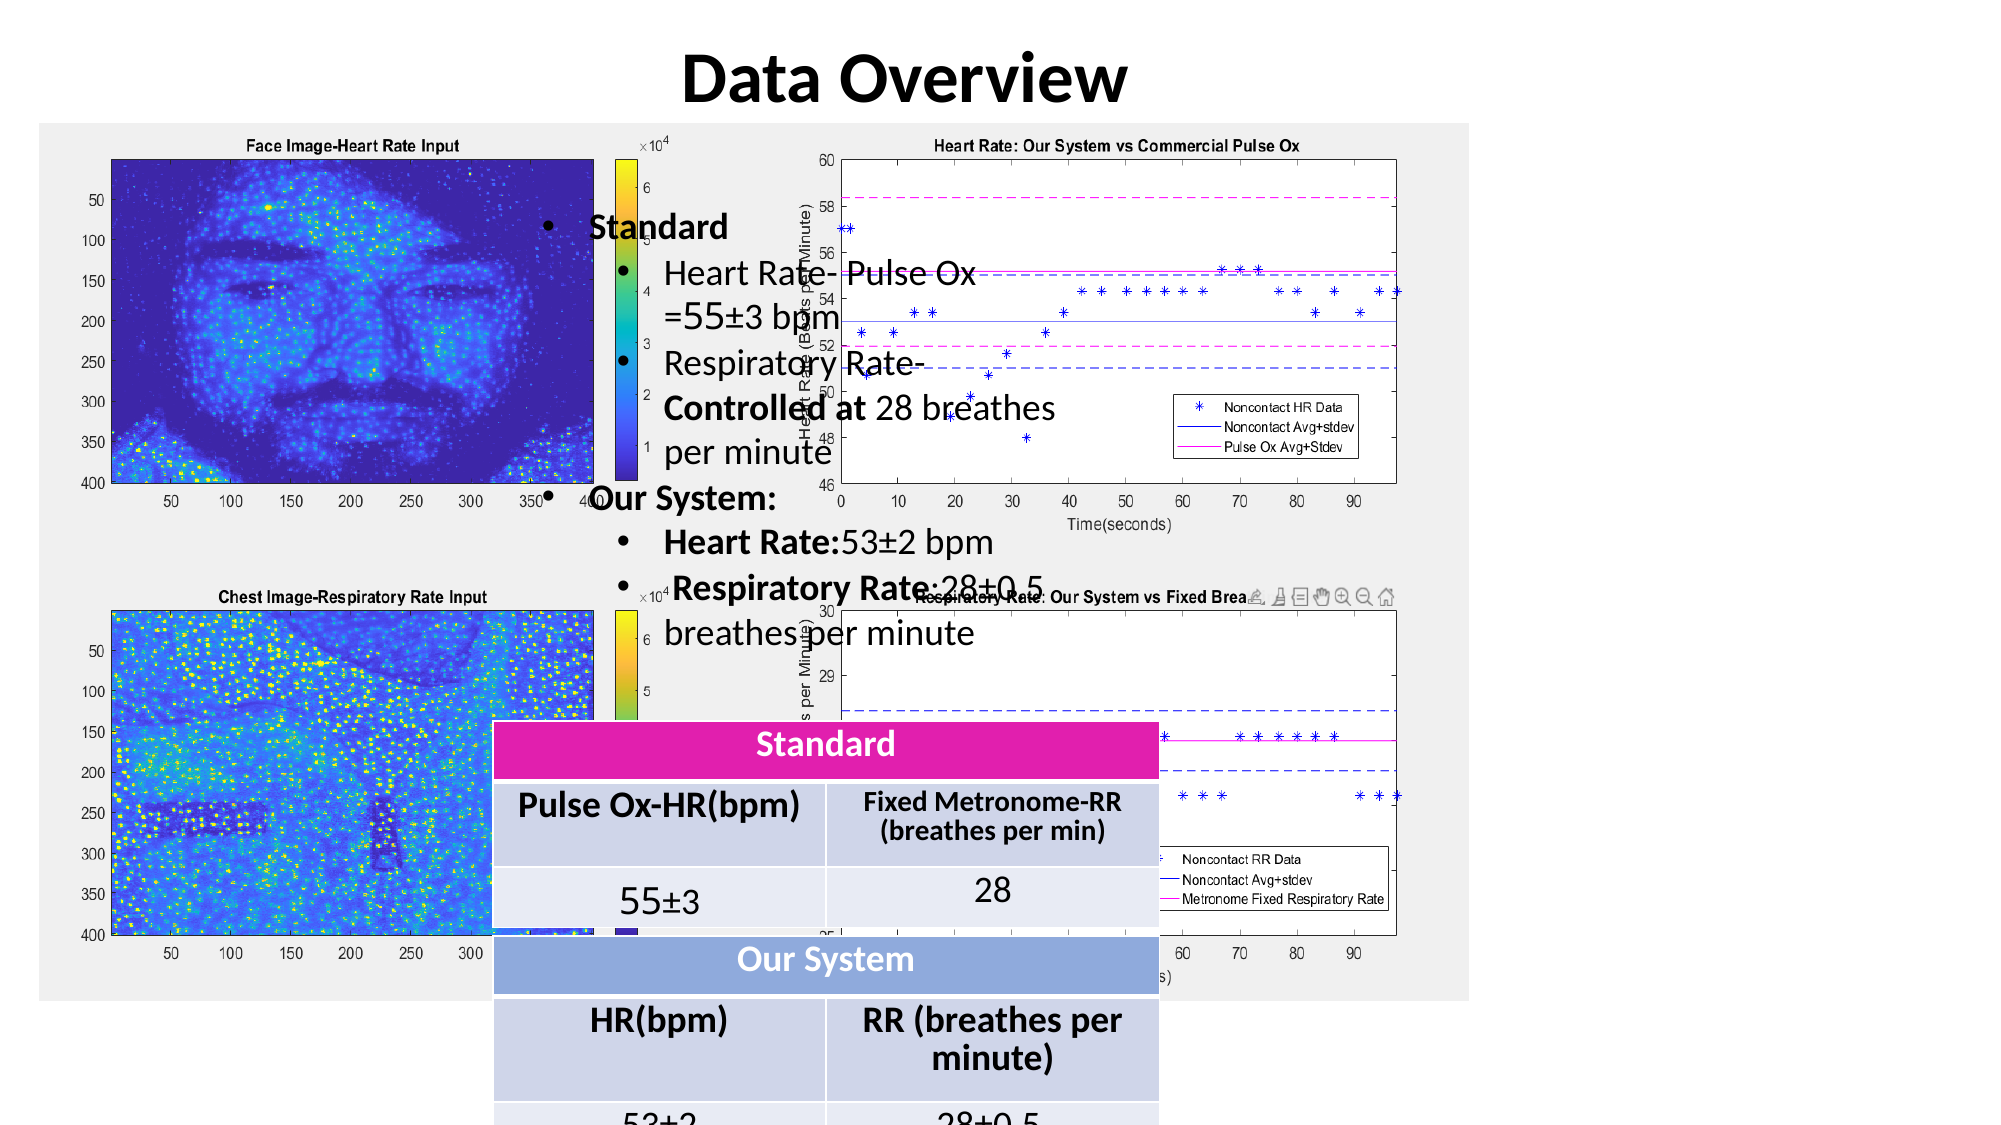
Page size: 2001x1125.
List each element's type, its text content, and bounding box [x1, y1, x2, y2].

table_cell RR (breathes per minute) [827, 1002, 1159, 1101]
picture [39, 123, 1469, 1002]
text_box Data Overview [384, 21, 1426, 123]
table_cell HR(bpm) [494, 1002, 825, 1101]
table_cell 53±2 [494, 1103, 825, 1125]
table_cell 28±0.5 [827, 1103, 1159, 1125]
